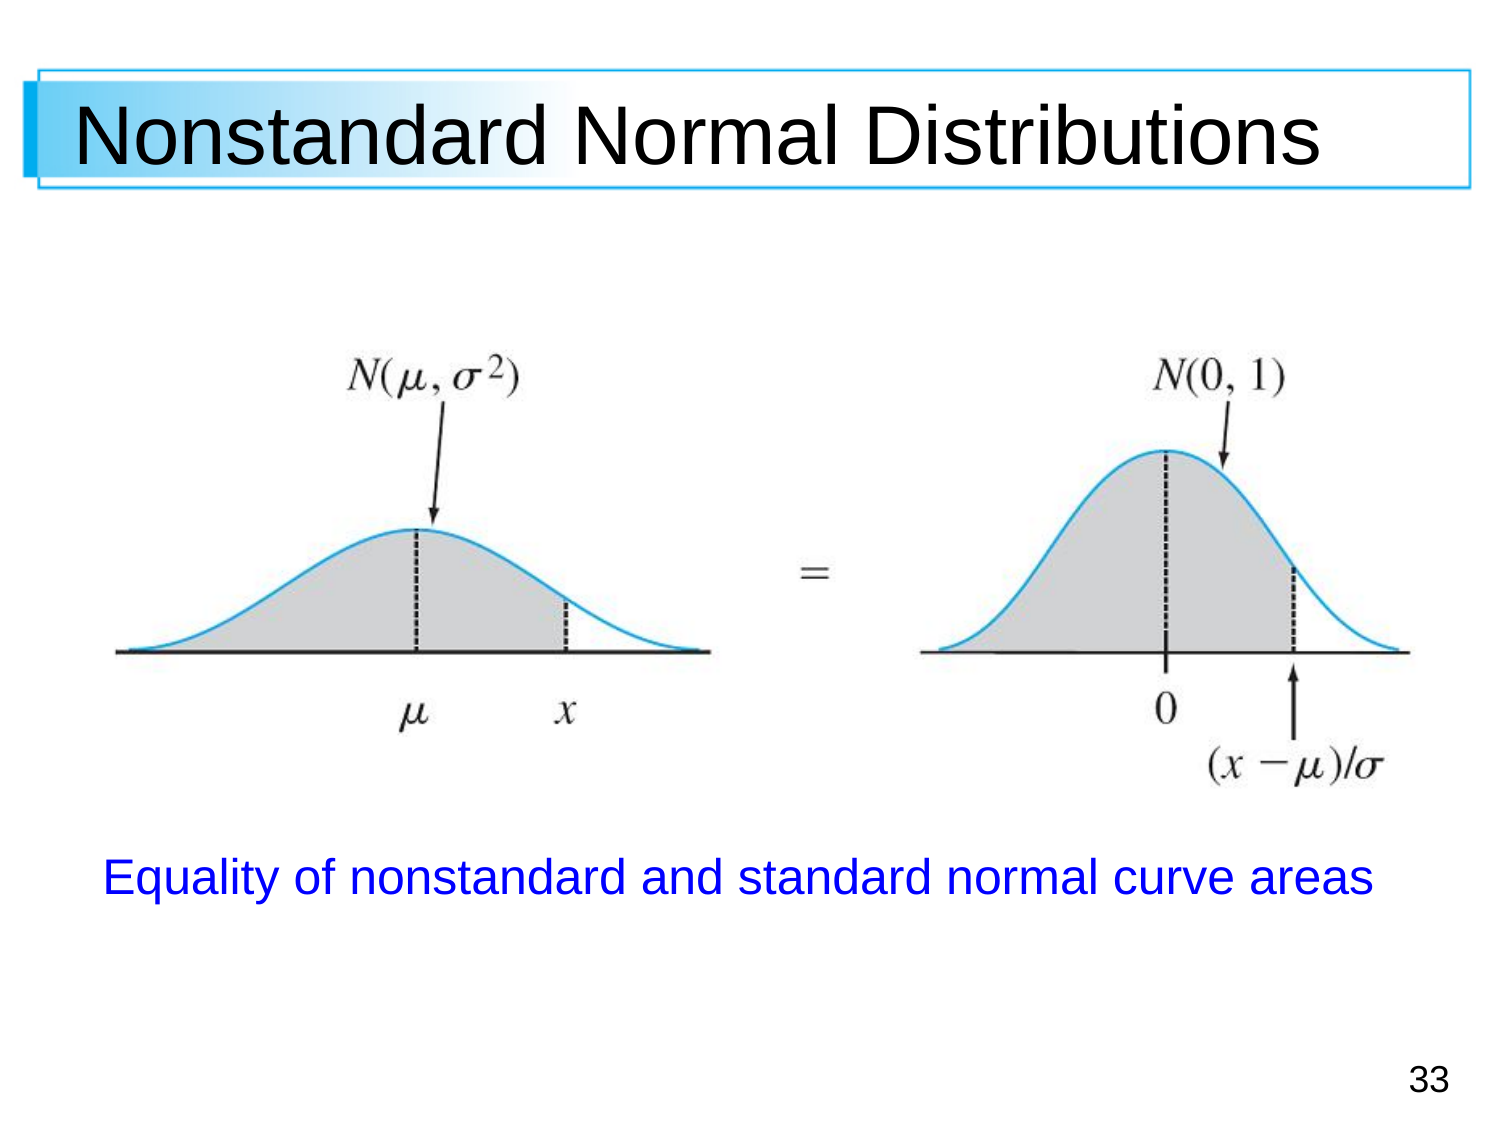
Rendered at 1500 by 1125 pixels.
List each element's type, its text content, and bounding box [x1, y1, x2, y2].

text_box Equality of nonstandard and standard normal curve areas [87, 837, 1463, 913]
picture [49, 337, 1438, 800]
picture [14, 62, 58, 200]
picture [1409, 62, 1476, 200]
title Nonstandard Normal Distributions [58, 37, 1409, 225]
